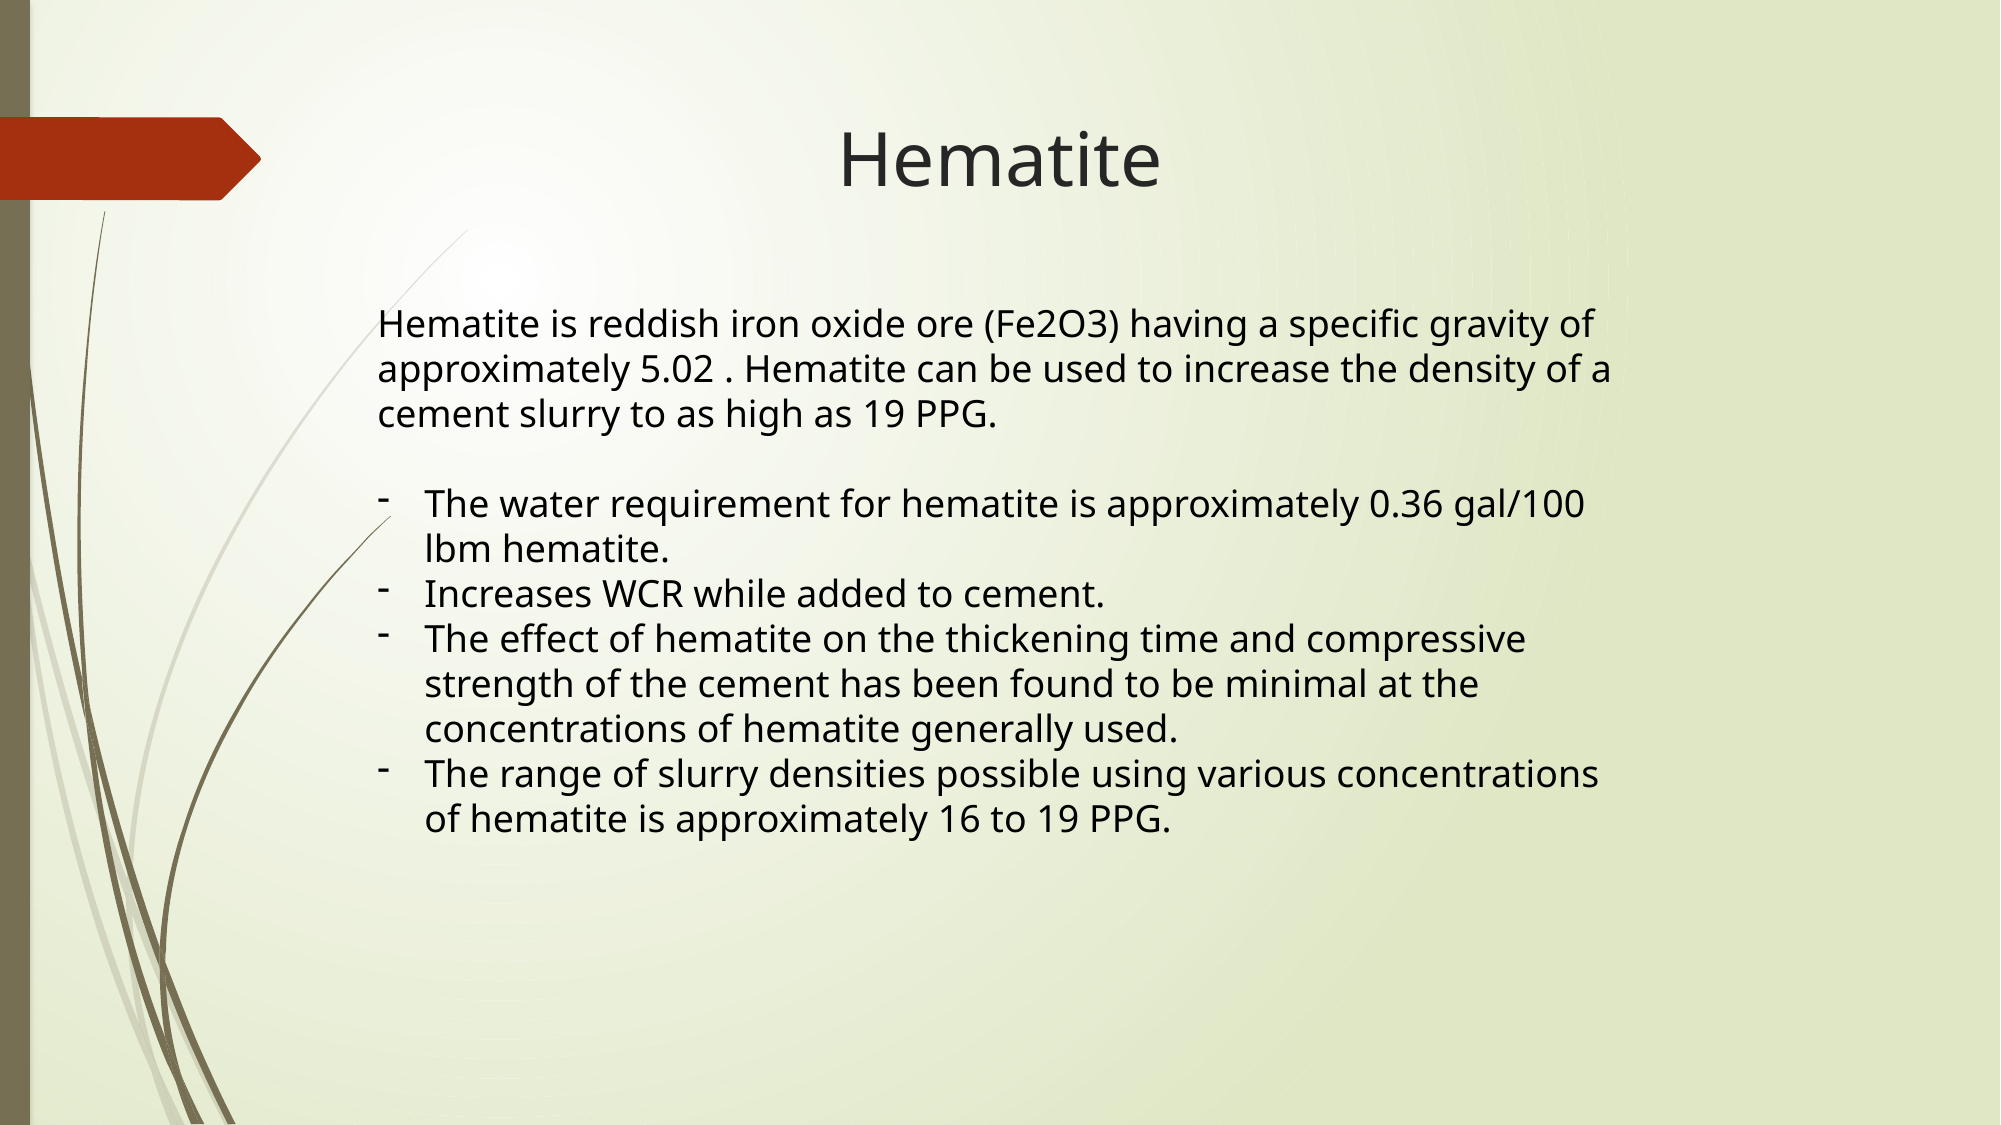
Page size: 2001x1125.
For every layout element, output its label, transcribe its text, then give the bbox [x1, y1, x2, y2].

text_box Hematite is reddish iron oxide ore (Fe2O3) having a specific gravity of approximately 5.02 . Hematite can be used to increase the density of a cement slurry to as high as 19 PPG. The water requirement for hematite is approximately 0.36 gal/100 lbm hematite. Increases WCR while added to cement. The effect of hematite on the thickening time and compressive strength of the cement has been found to be minimal at the concentrations of hematite generally used. The range of slurry densities possible using various concentrations of hematite is approximately 16 to 19 PPG. [362, 292, 1638, 848]
title Hematite [269, 104, 1731, 260]
